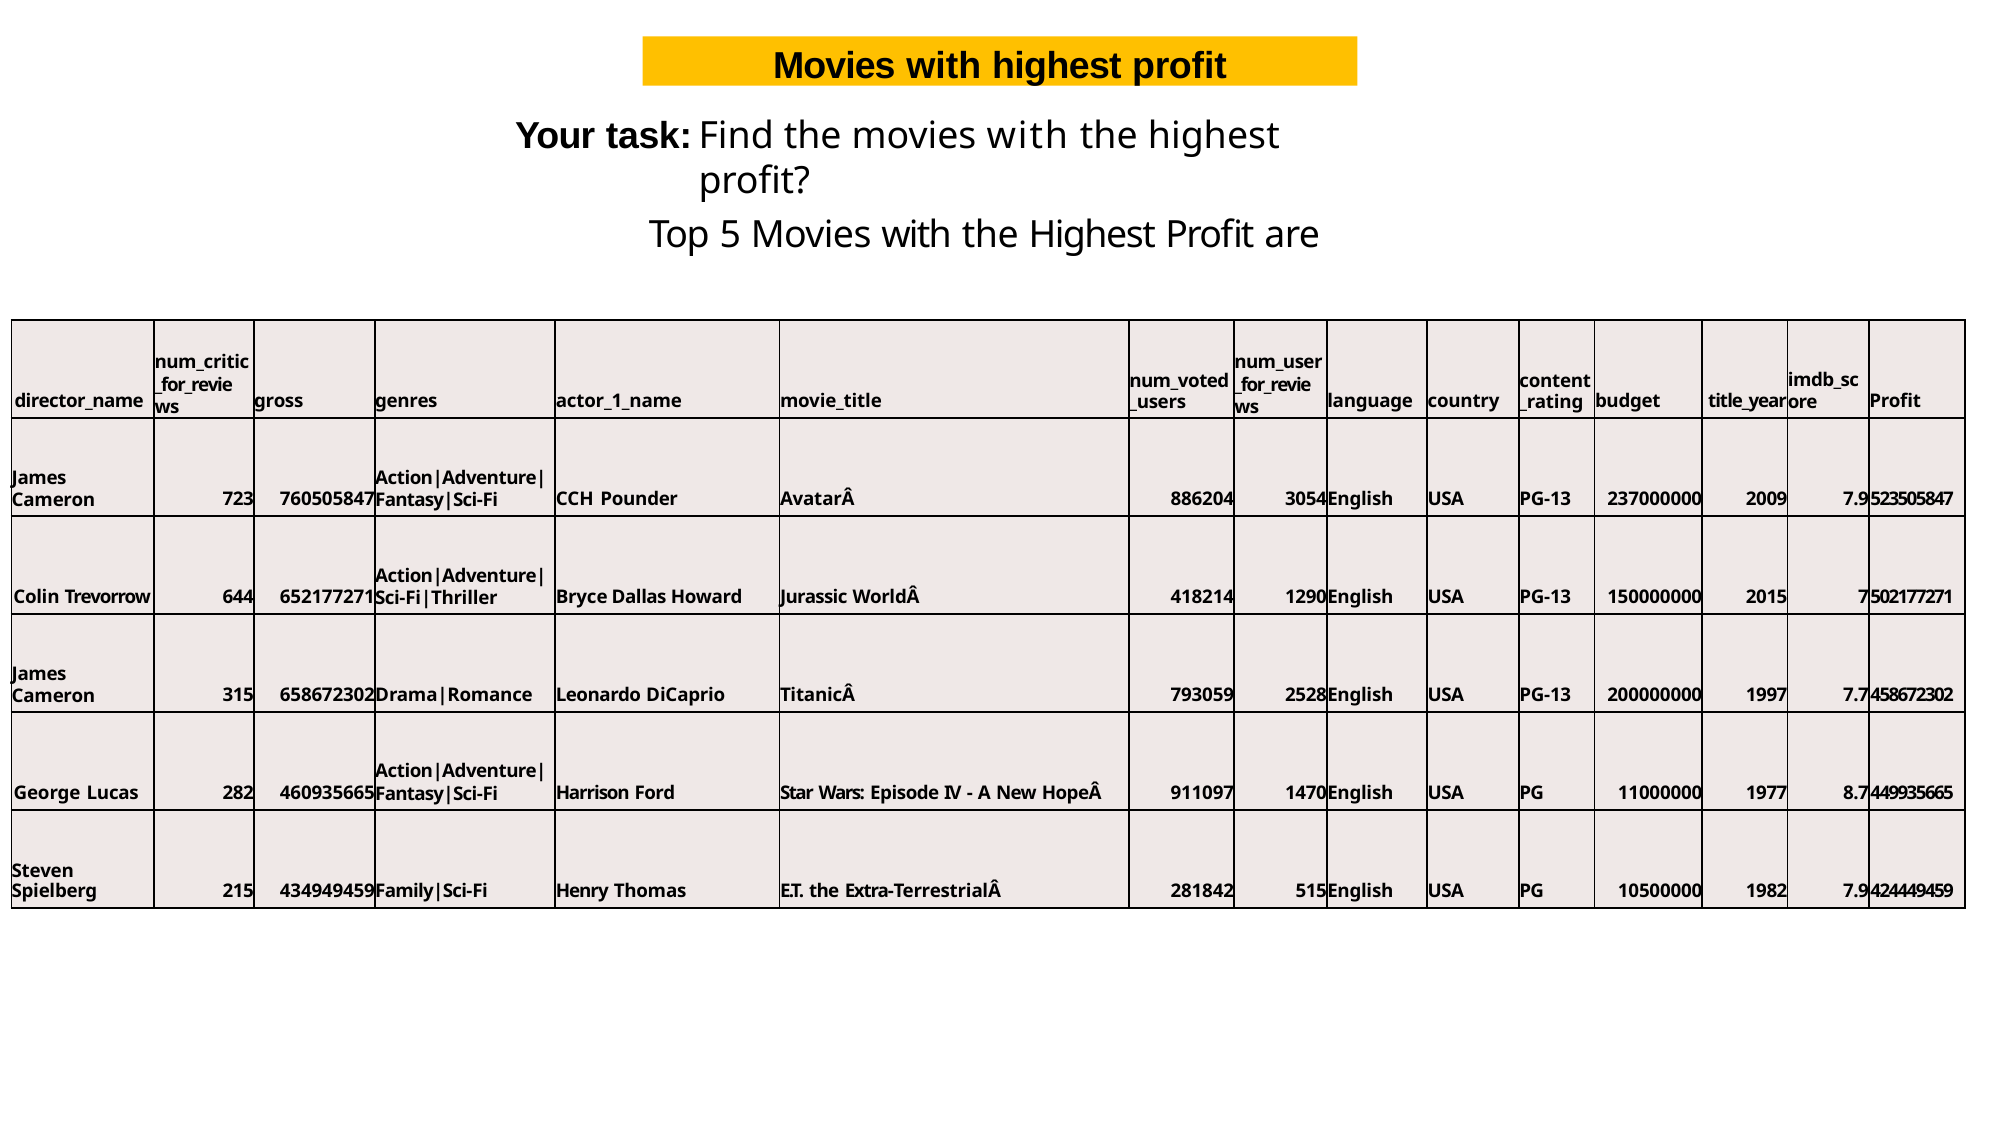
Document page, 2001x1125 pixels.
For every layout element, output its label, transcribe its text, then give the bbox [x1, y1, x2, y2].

text_box Find the movies with the highest profit? [696, 109, 1365, 202]
table_cell English [1328, 615, 1426, 711]
table_cell 658672302 [255, 615, 374, 711]
table_cell PG [1520, 713, 1594, 809]
table_cell Steven Spielberg [12, 811, 153, 907]
table_cell 458672302 [1870, 615, 1964, 711]
table_cell 502177271 [1870, 517, 1964, 613]
table_cell 523505847 [1870, 419, 1964, 515]
table_cell 652177271 [255, 517, 374, 613]
table_header imdb_sc ore [1788, 321, 1868, 417]
text_box Top 5 Movies with the Highest Profit are [648, 210, 1354, 255]
table_header genres [376, 321, 554, 417]
table_cell Leonardo DiCaprio [556, 615, 779, 711]
table_cell PG-13 [1520, 615, 1594, 711]
table_cell 418214 [1130, 517, 1233, 613]
table_cell 7.7 [1788, 615, 1868, 711]
table_cell English [1328, 811, 1426, 907]
table_cell 460935665 [255, 713, 374, 809]
table_cell Bryce Dallas Howard [556, 517, 779, 613]
table_cell 10500000 [1595, 811, 1701, 907]
table_cell Henry Thomas [556, 811, 779, 907]
table_cell 11000000 [1595, 713, 1701, 809]
table_cell USA [1428, 713, 1518, 809]
table_cell 282 [155, 713, 253, 809]
table_cell TitanicÂ [780, 615, 1128, 711]
table_cell 434949459 [255, 811, 374, 907]
table_header director_name [12, 321, 153, 417]
table_cell 200000000 [1595, 615, 1701, 711]
table_cell 7 [1788, 517, 1868, 613]
table_cell USA [1428, 811, 1518, 907]
table_cell 1997 [1703, 615, 1787, 711]
table_header budget [1595, 321, 1701, 417]
table_cell PG [1520, 811, 1594, 907]
table_cell Colin Trevorrow [12, 517, 153, 613]
table_cell 760505847 [255, 419, 374, 515]
table_cell English [1328, 713, 1426, 809]
table_cell 1977 [1703, 713, 1787, 809]
table_header num_voted _users [1130, 321, 1233, 417]
table_cell 2015 [1703, 517, 1787, 613]
table_cell 281842 [1130, 811, 1233, 907]
table_cell 8.7 [1788, 713, 1868, 809]
table_cell George Lucas [12, 713, 153, 809]
table_header num_critic _for_revie ws [155, 321, 253, 417]
table_header country [1428, 321, 1518, 417]
text_box Your task: [515, 109, 696, 157]
table_header movie_title [780, 321, 1128, 417]
table_cell 424449459 [1870, 811, 1964, 907]
table_cell English [1328, 517, 1426, 613]
table_cell 7.9 [1788, 811, 1868, 907]
table_header title_year [1703, 321, 1787, 417]
table_cell 793059 [1130, 615, 1233, 711]
table_cell 1290 [1235, 517, 1326, 613]
table_cell PG-13 [1520, 517, 1594, 613]
table_cell Jurassic WorldÂ [780, 517, 1128, 613]
table_cell AvatarÂ [780, 419, 1128, 515]
table_header Profit [1870, 321, 1964, 417]
table_cell Action|Adventure| Fantasy|Sci-Fi [376, 419, 554, 515]
table_cell 7.9 [1788, 419, 1868, 515]
table_cell James Cameron [12, 615, 153, 711]
table_cell 1982 [1703, 811, 1787, 907]
table_cell USA [1428, 615, 1518, 711]
table_cell 449935665 [1870, 713, 1964, 809]
table_cell 150000000 [1595, 517, 1701, 613]
table_cell Harrison Ford [556, 713, 779, 809]
table_cell 911097 [1130, 713, 1233, 809]
table_header gross [255, 321, 374, 417]
table_cell USA [1428, 517, 1518, 613]
table_cell 1470 [1235, 713, 1326, 809]
table_cell 215 [155, 811, 253, 907]
table_cell USA [1428, 419, 1518, 515]
table_cell 237000000 [1595, 419, 1701, 515]
table_header language [1328, 321, 1426, 417]
table_cell Star Wars: Episode IV - A New HopeÂ [780, 713, 1128, 809]
table_header num_user _for_revie ws [1235, 321, 1326, 417]
table_cell Action|Adventure| Sci-Fi|Thriller [376, 517, 554, 613]
table_cell 886204 [1130, 419, 1233, 515]
table_cell CCH Pounder [556, 419, 779, 515]
table_cell 315 [155, 615, 253, 711]
table_cell 723 [155, 419, 253, 515]
table_cell 3054 [1235, 419, 1326, 515]
table_cell 2528 [1235, 615, 1326, 711]
table_cell E.T. the Extra-TerrestrialÂ [780, 811, 1128, 907]
text_box Movies with highest profit [642, 36, 1358, 86]
table_cell Drama|Romance [376, 615, 554, 711]
table_header actor_1_name [556, 321, 779, 417]
table_header content _rating [1520, 321, 1594, 417]
table_cell 644 [155, 517, 253, 613]
table_cell James Cameron [12, 419, 153, 515]
table_cell Family|Sci-Fi [376, 811, 554, 907]
table_cell Action|Adventure| Fantasy|Sci-Fi [376, 713, 554, 809]
table_cell 515 [1235, 811, 1326, 907]
table_cell PG-13 [1520, 419, 1594, 515]
table_cell 2009 [1703, 419, 1787, 515]
table_cell English [1328, 419, 1426, 515]
